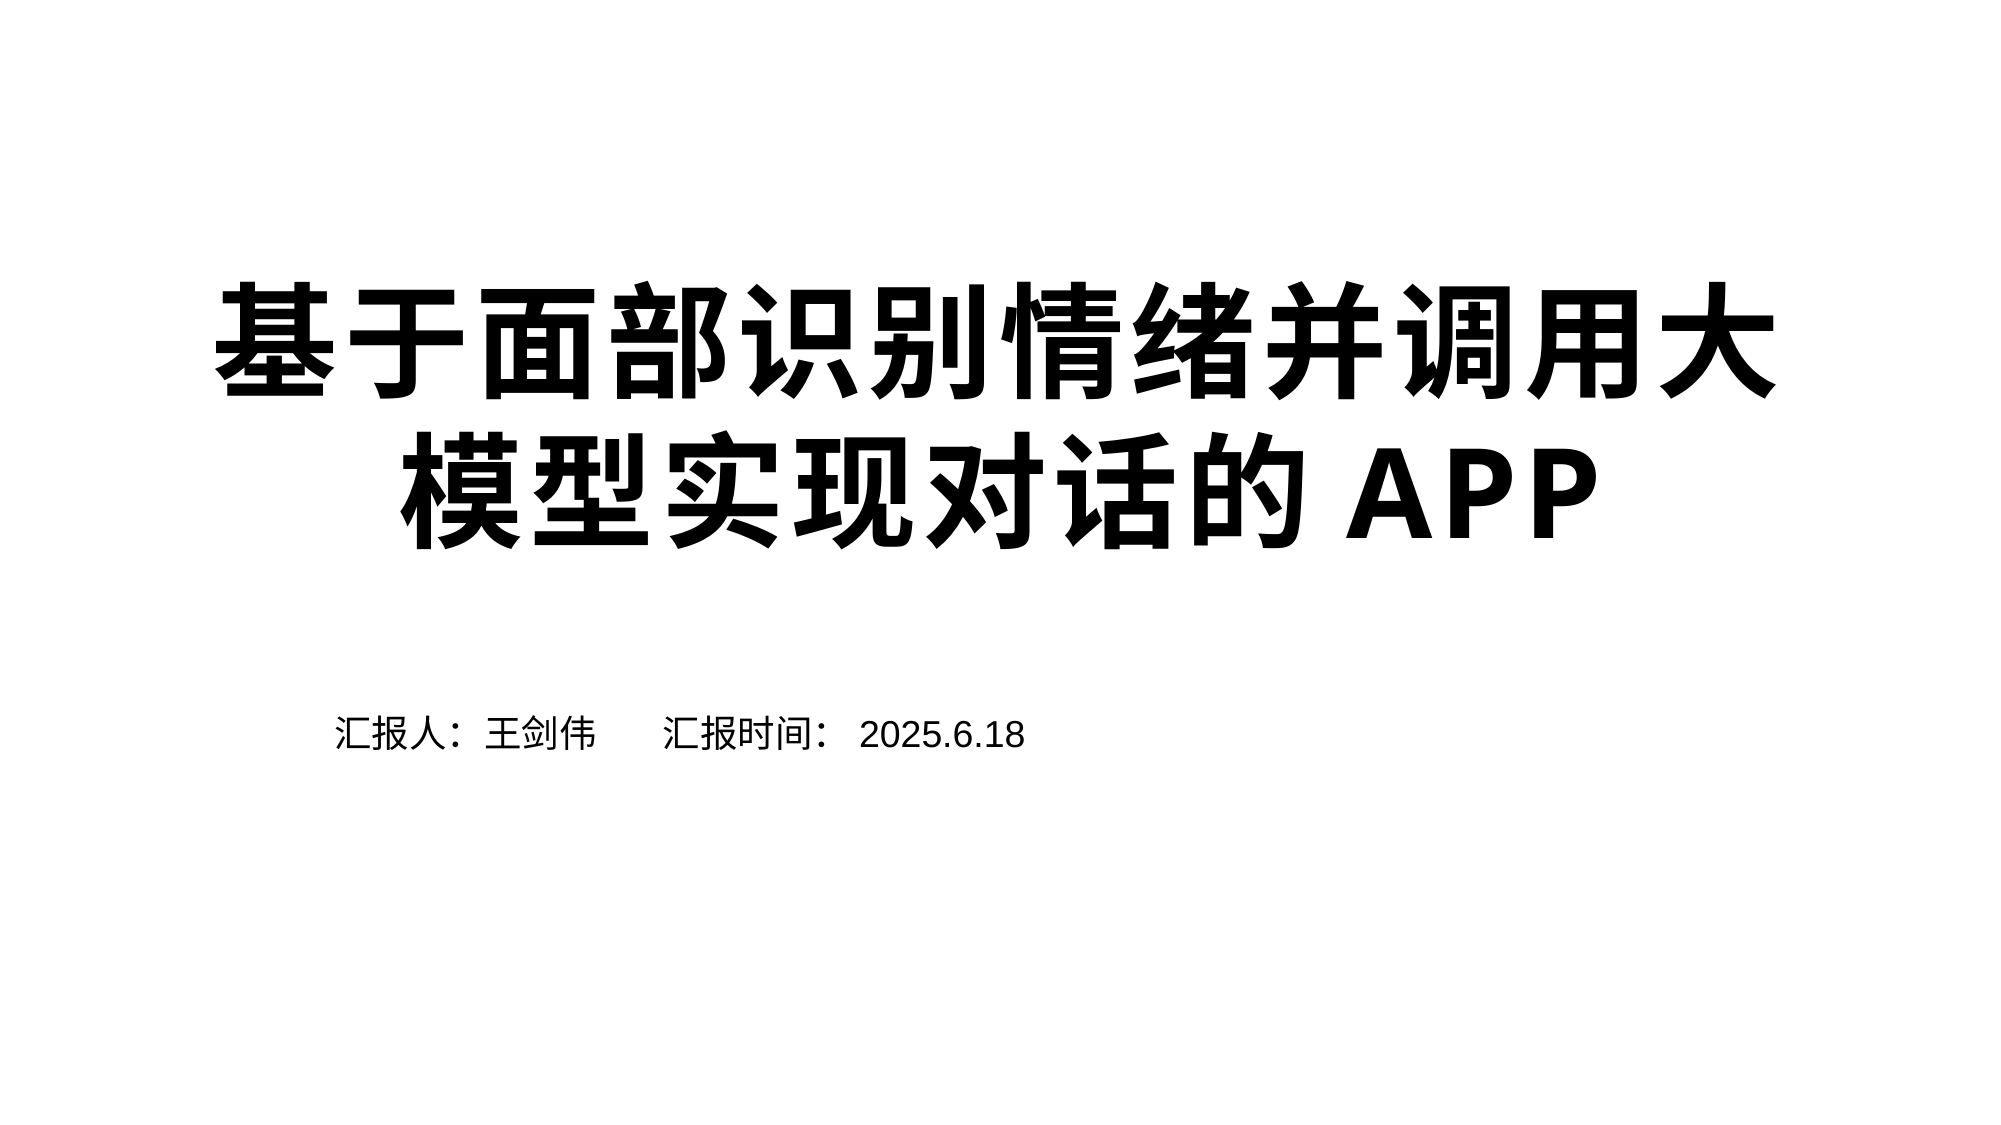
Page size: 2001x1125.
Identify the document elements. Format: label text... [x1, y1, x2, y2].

text_box 汇报人：王剑伟 [319, 702, 622, 762]
title 基于面部识别情绪并调用大模型实现对话的APP [196, 149, 1805, 572]
text_box 汇报时间：2025.6.18 [647, 702, 1085, 762]
